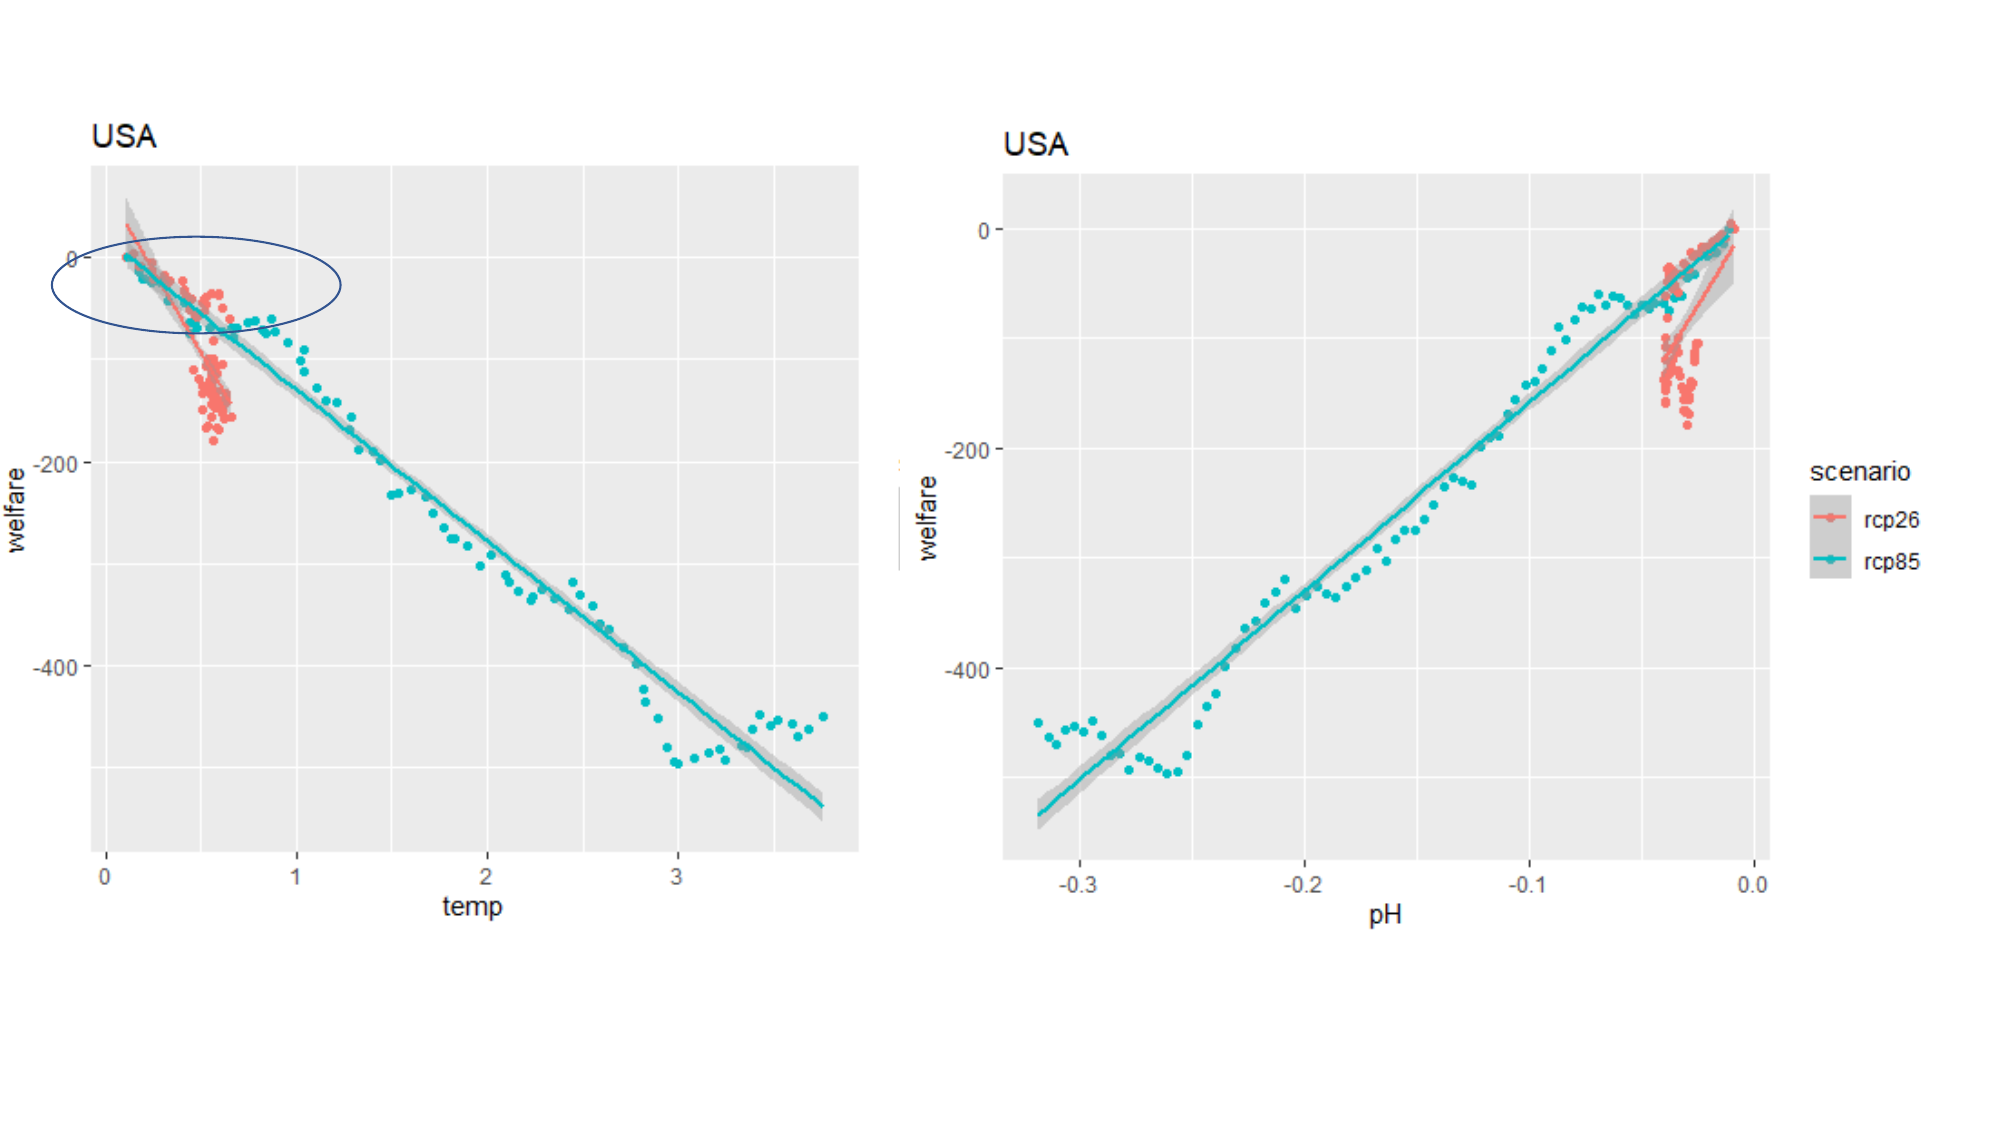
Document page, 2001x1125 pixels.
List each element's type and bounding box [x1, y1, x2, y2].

picture [0, 108, 1949, 942]
